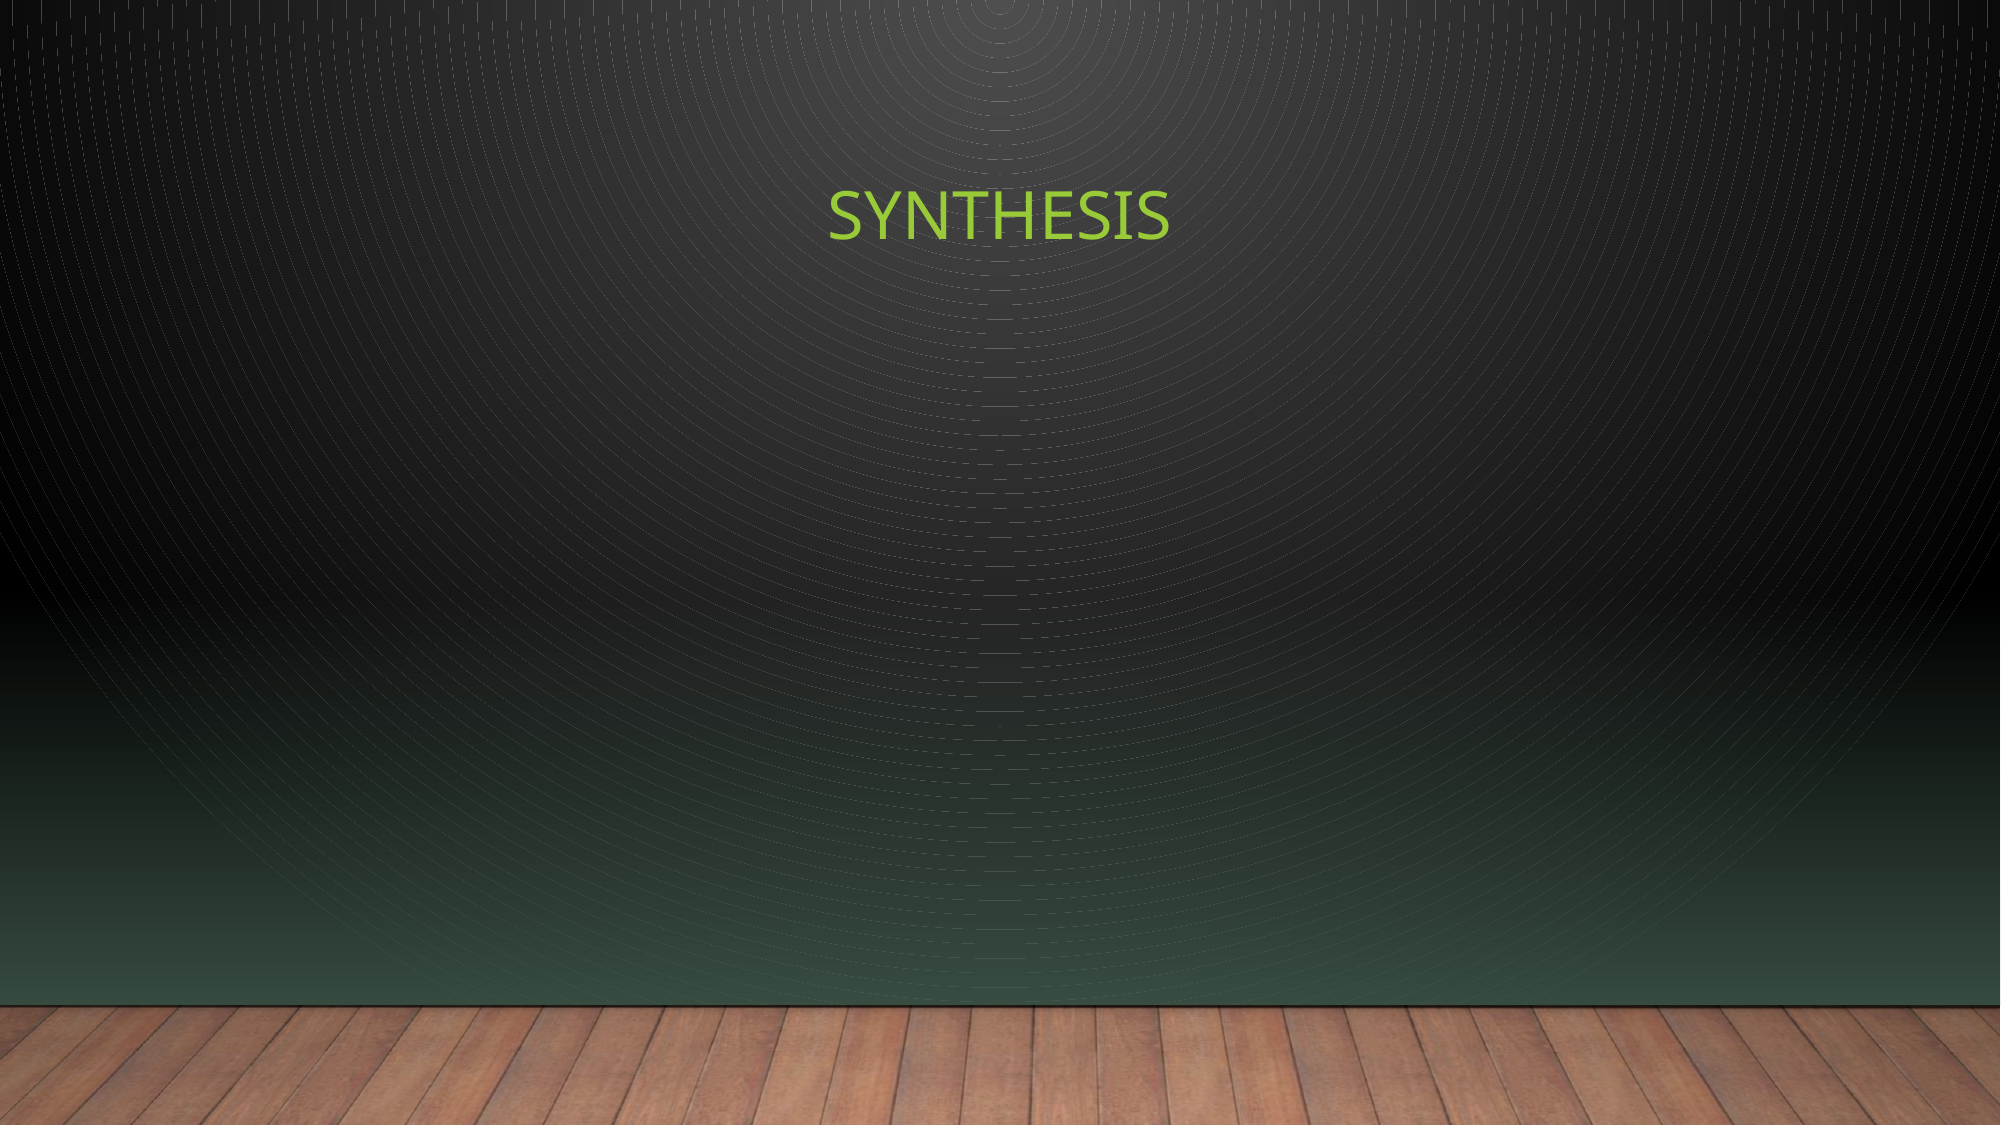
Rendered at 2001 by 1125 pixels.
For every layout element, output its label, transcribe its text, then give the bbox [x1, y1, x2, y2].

picture [0, 1005, 2000, 1125]
title Synthesis [238, 131, 1763, 305]
